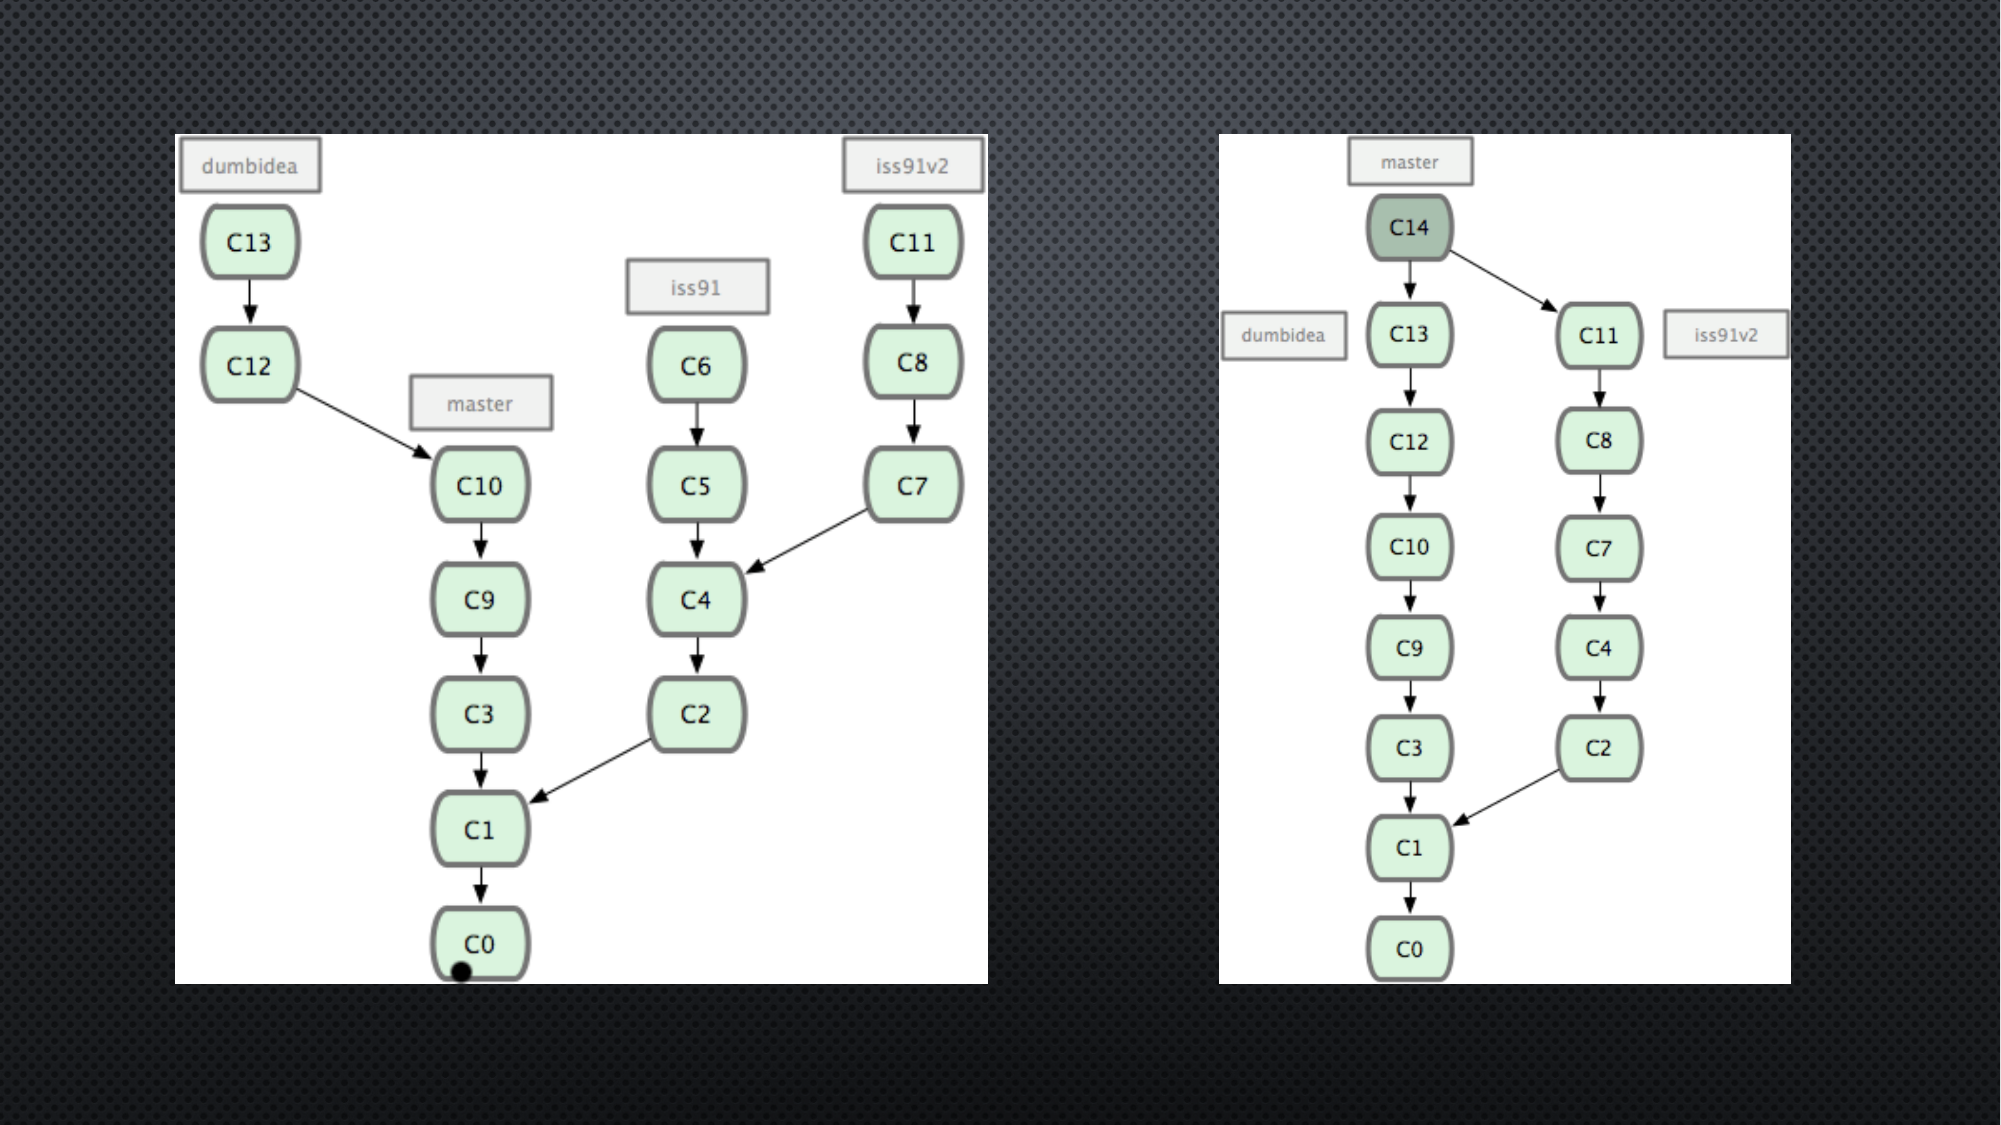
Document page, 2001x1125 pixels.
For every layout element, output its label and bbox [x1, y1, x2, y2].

picture [175, 134, 989, 984]
picture [1219, 134, 1791, 984]
